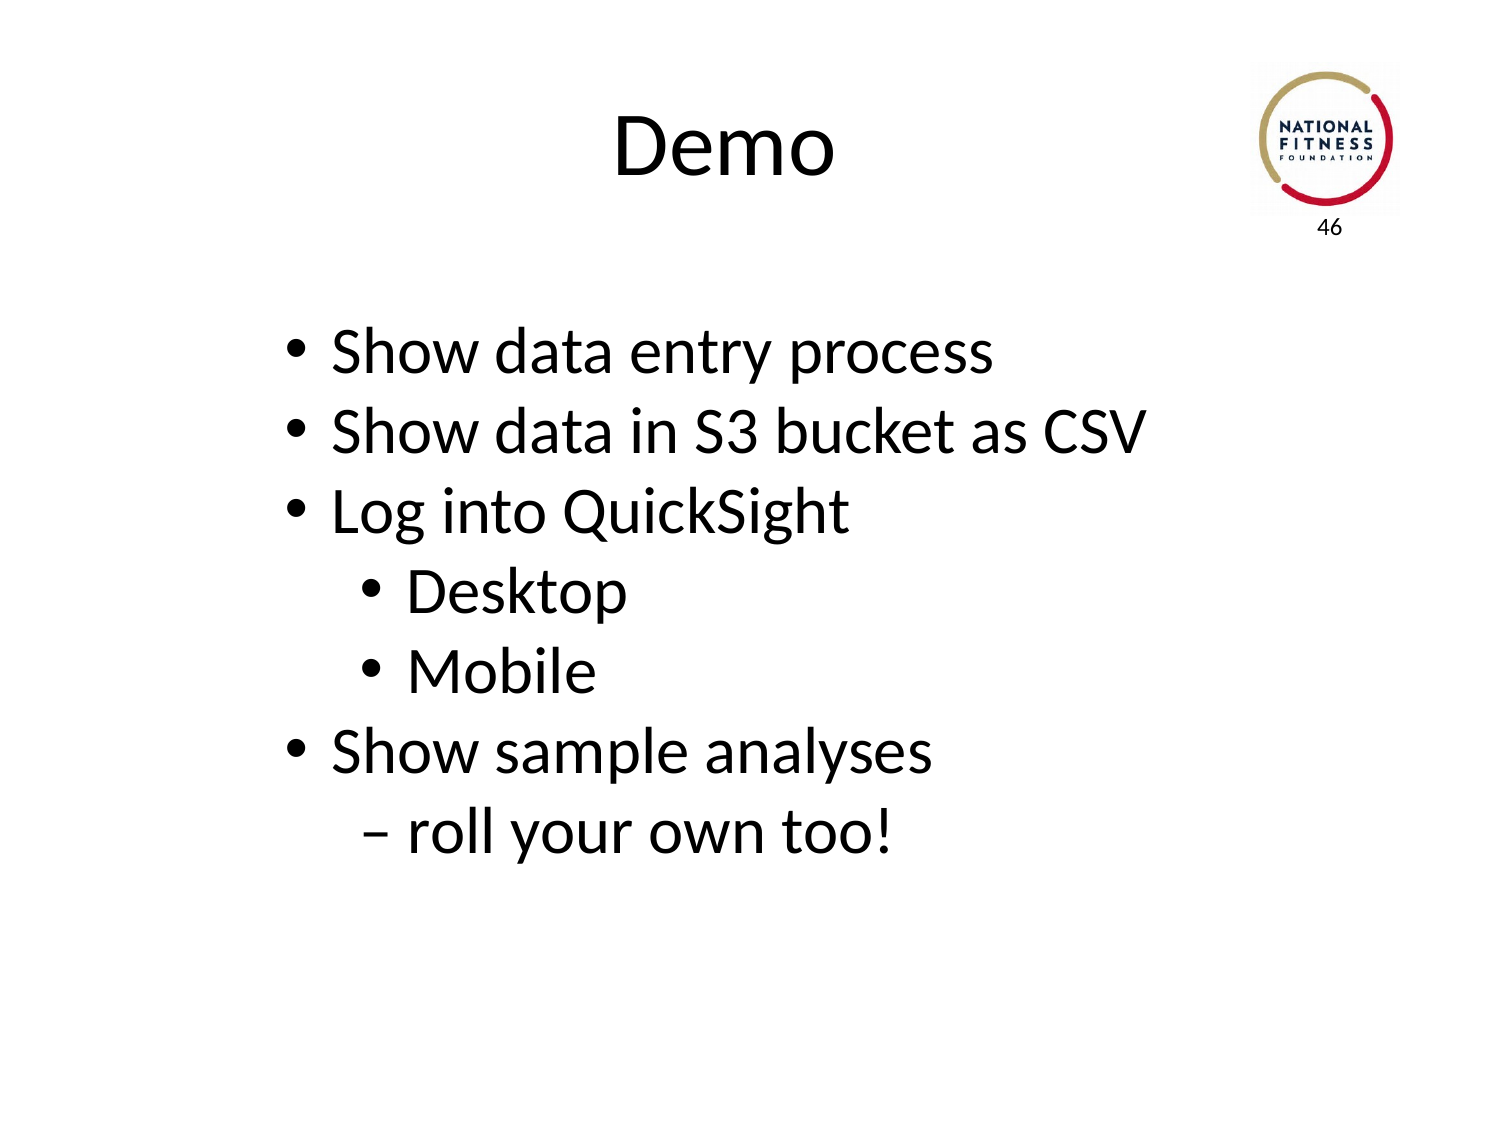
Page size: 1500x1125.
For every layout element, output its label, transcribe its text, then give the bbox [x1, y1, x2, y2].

text_box Show data entry process Show data in S3 bucket as CSV Log into QuickSight Desktop Mobile Show sample analyses – roll your own too! [269, 299, 1245, 875]
text_box 46 [1302, 225, 1358, 248]
picture [1249, 62, 1401, 216]
title Demo [50, 45, 1400, 233]
